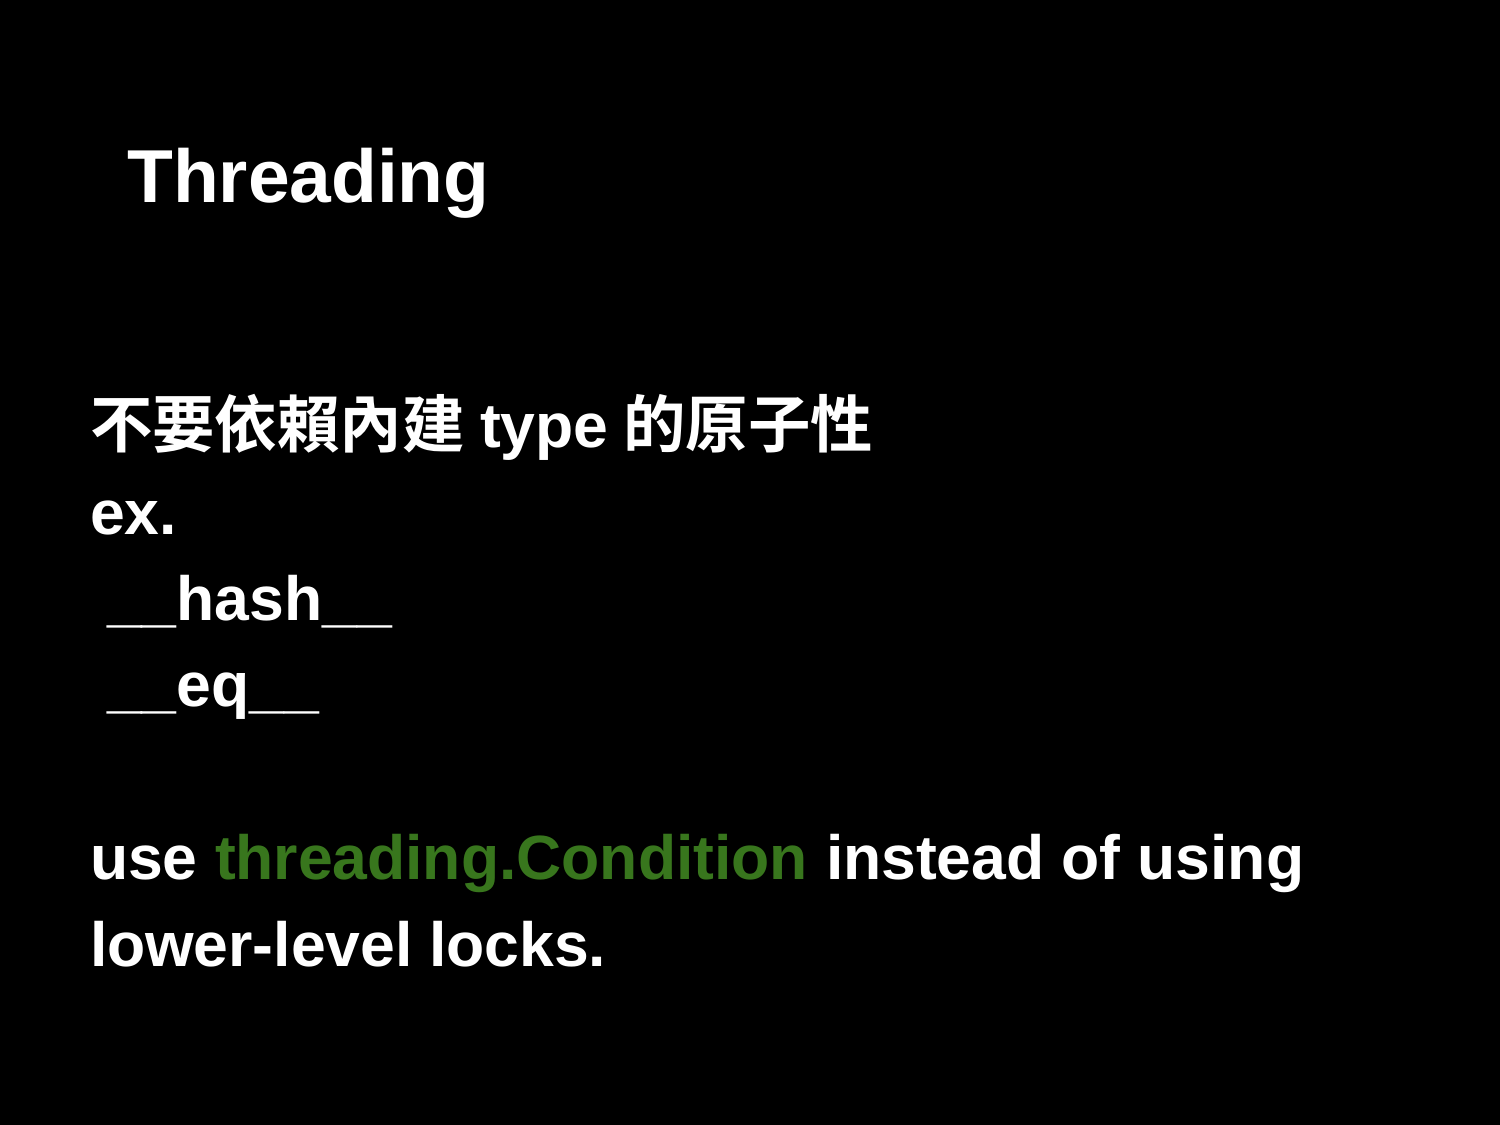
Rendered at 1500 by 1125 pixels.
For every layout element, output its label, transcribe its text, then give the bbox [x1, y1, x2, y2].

title Threading [75, 45, 1425, 233]
list 不要依賴內建type的原子性 ex. __hash__ __eq__ use threading.Condition instead of using lower-level locks. [75, 262, 1425, 1078]
